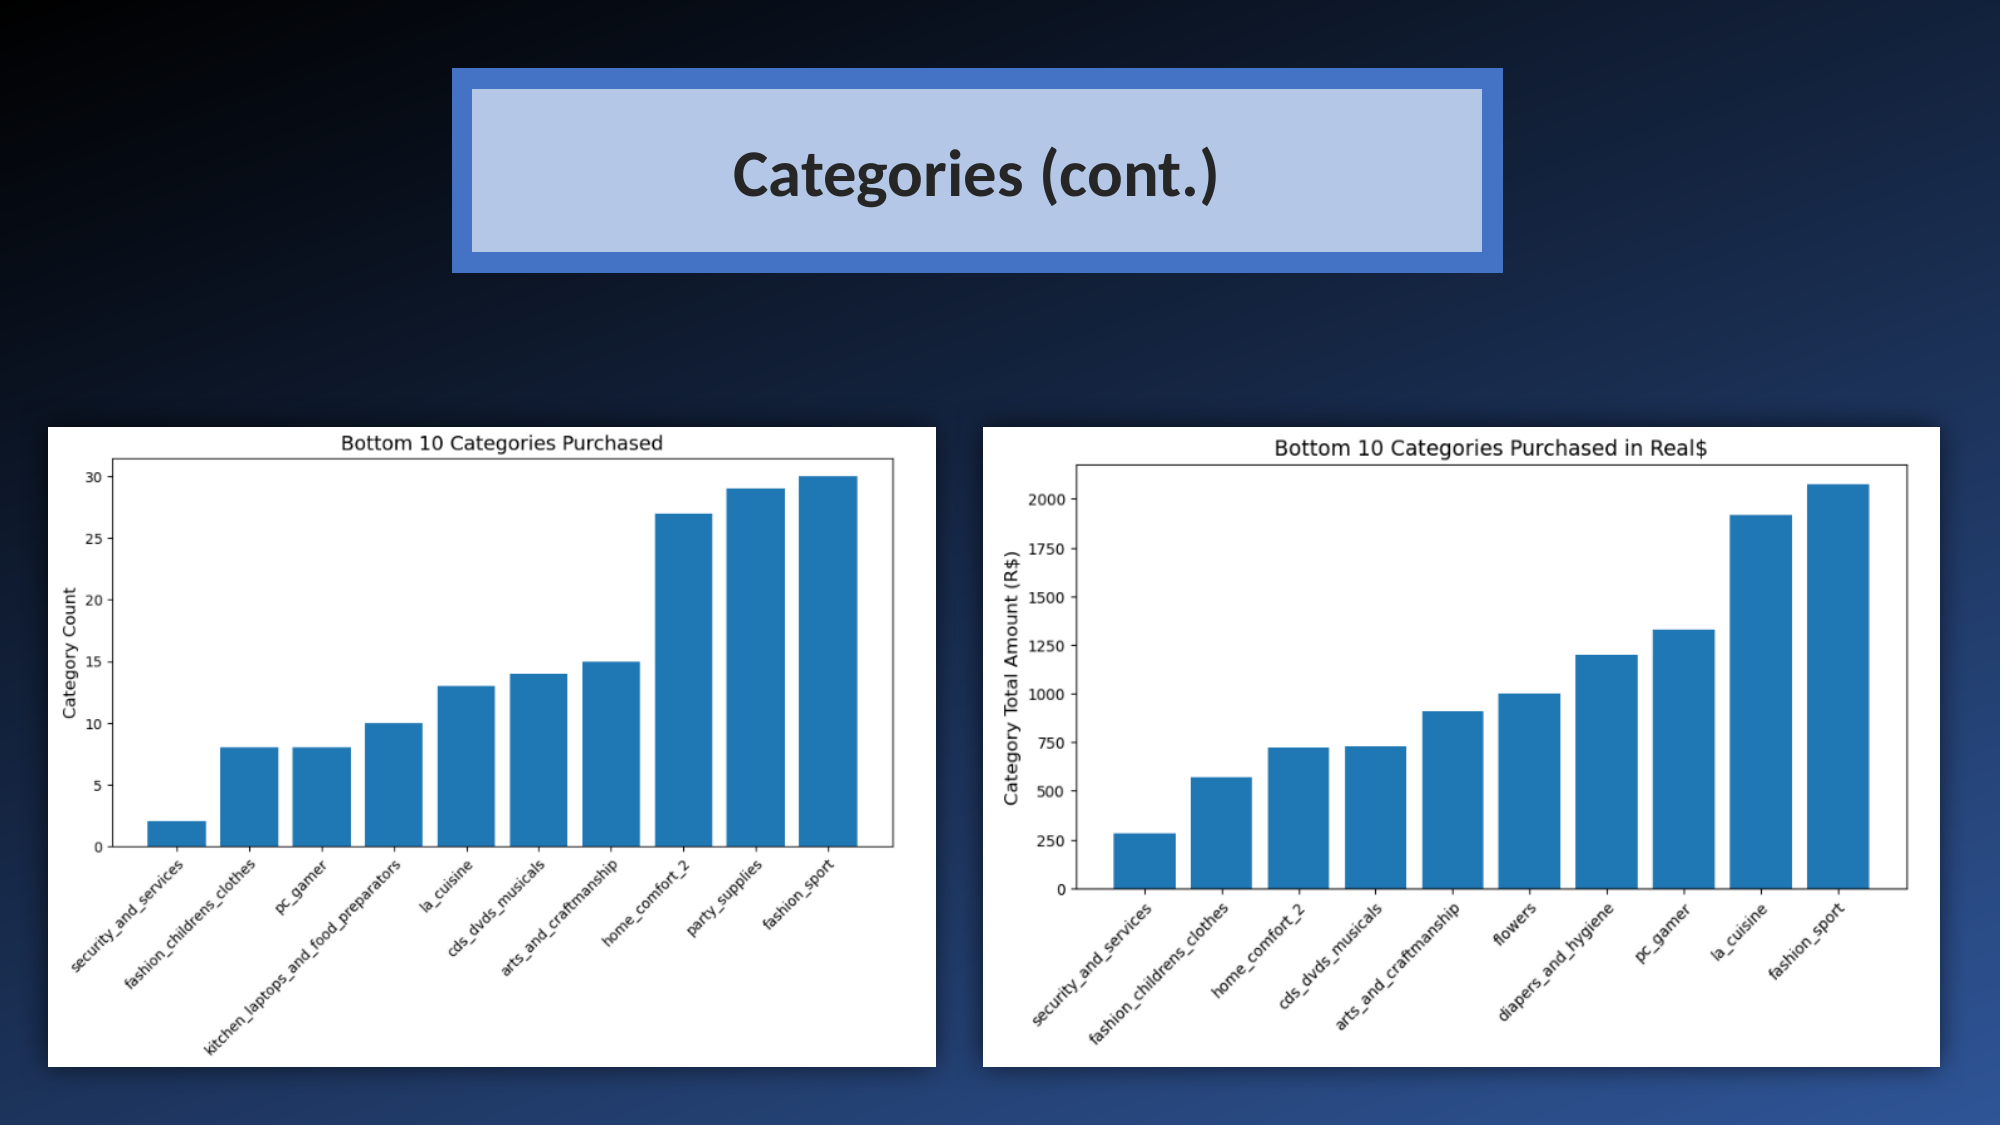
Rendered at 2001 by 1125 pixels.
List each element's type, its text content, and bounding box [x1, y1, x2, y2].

picture [983, 427, 1940, 1067]
text_box [0, 0, 2000, 1125]
text_box [461, 77, 1494, 263]
picture [48, 427, 936, 1067]
text_box Categories (cont.) [718, 122, 1236, 217]
